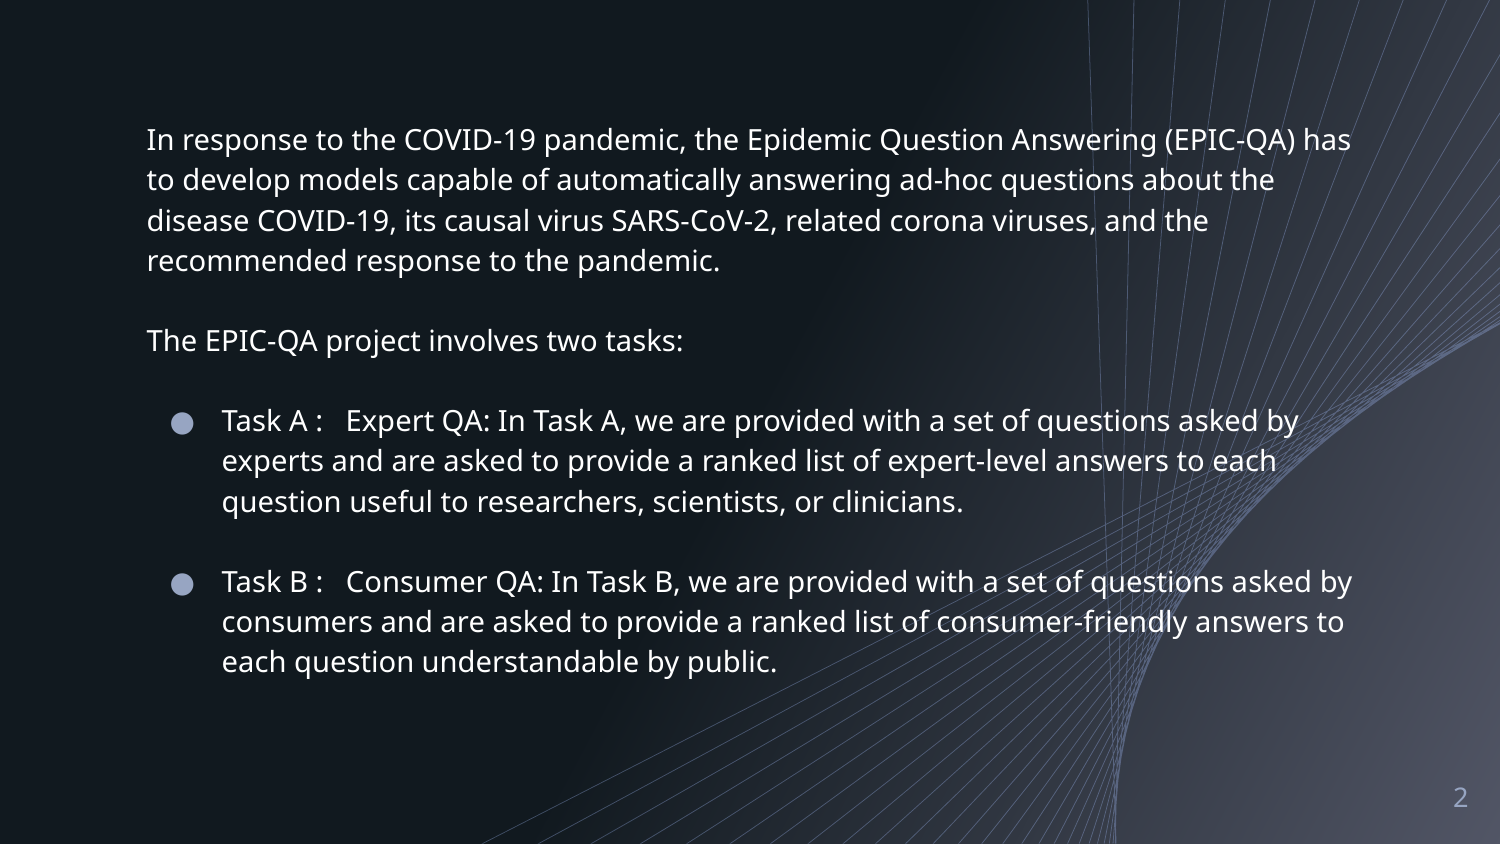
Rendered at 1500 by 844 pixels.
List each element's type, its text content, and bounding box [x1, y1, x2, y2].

list In response to the COVID-19 pandemic, the Epidemic Question Answering (EPIC-QA) has to develop models capable of automatically answering ad-hoc questions about the disease COVID-19, its causal virus SARS-CoV-2, related corona viruses, and the recommended response to the pandemic. The EPIC-QA project involves two tasks: Task A : Expert QA: In Task A, we are provided with a set of questions asked by experts and are asked to provide a ranked list of expert-level answers to each question useful to researchers, scientists, or clinicians. Task B : Consumer QA: In Task B, we are provided with a set of questions asked by consumers and are asked to provide a ranked list of consumer-friendly answers to each question understandable by public. [146, 116, 1368, 731]
slide_number ‹#› [1378, 766, 1469, 832]
